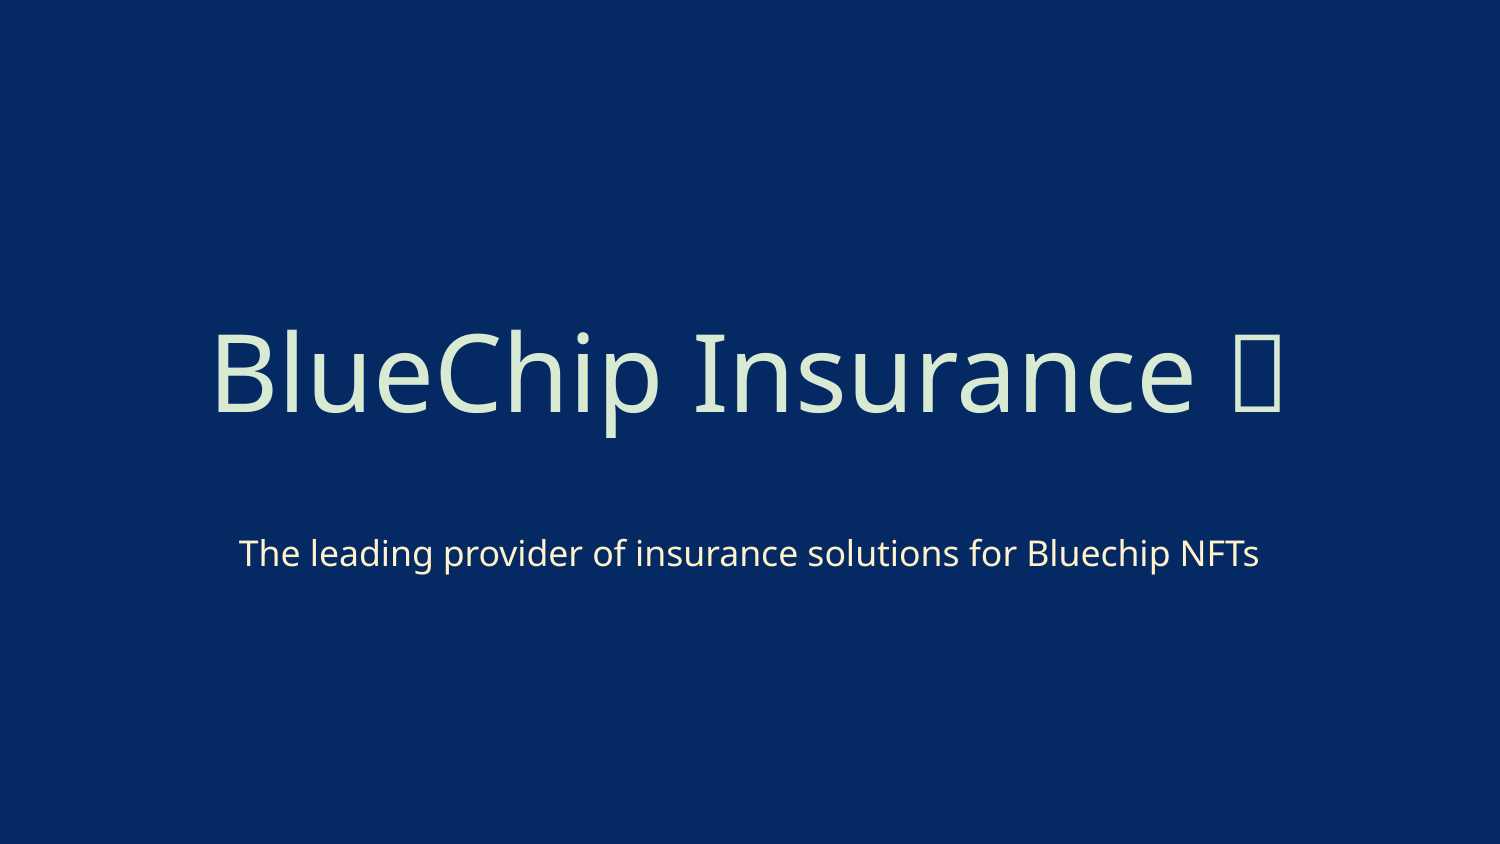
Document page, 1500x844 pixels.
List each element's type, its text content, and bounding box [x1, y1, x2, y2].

subtitle The leading provider of insurance solutions for Bluechip NFTs [51, 464, 1449, 595]
title BlueChip Insurance 🏦 [51, 122, 1449, 459]
